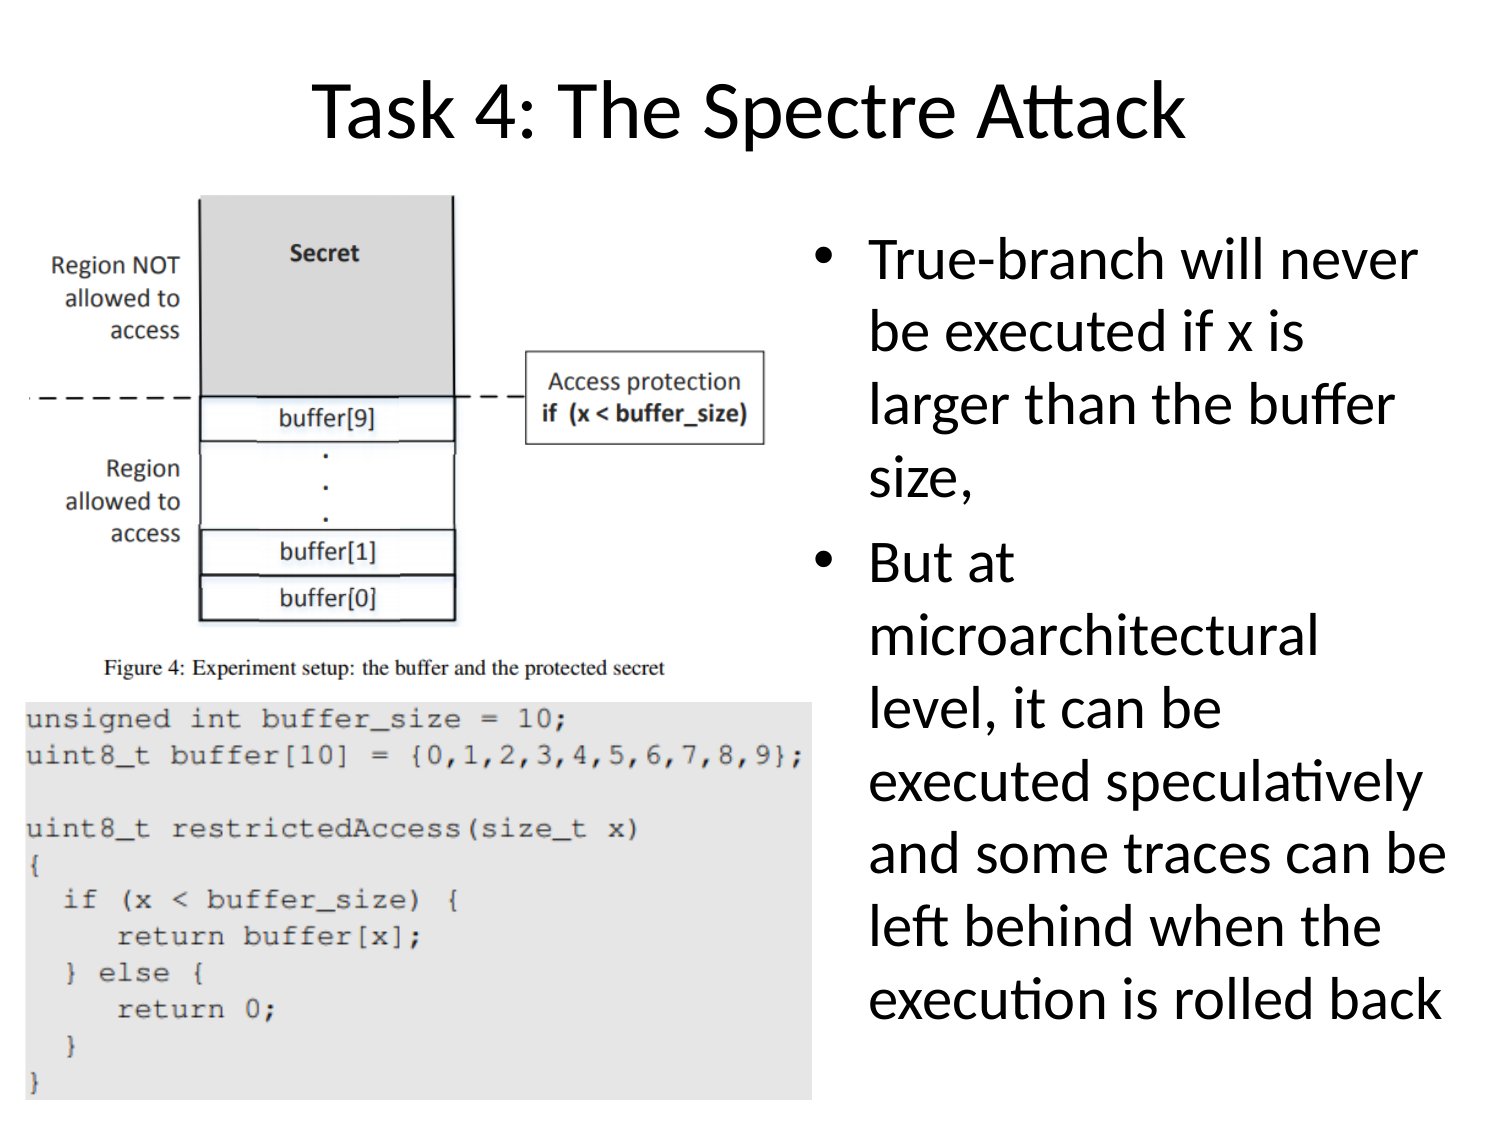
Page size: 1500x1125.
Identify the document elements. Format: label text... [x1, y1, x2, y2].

title Task 4: The Spectre Attack [24, 11, 1475, 200]
picture [29, 193, 769, 681]
list True-branch will never be executed if x is larger than the buffer size, But at microarchitectural level, it can be executed speculatively and some traces can be left behind when the execution is rolled back [798, 210, 1475, 1100]
picture [24, 702, 812, 1101]
